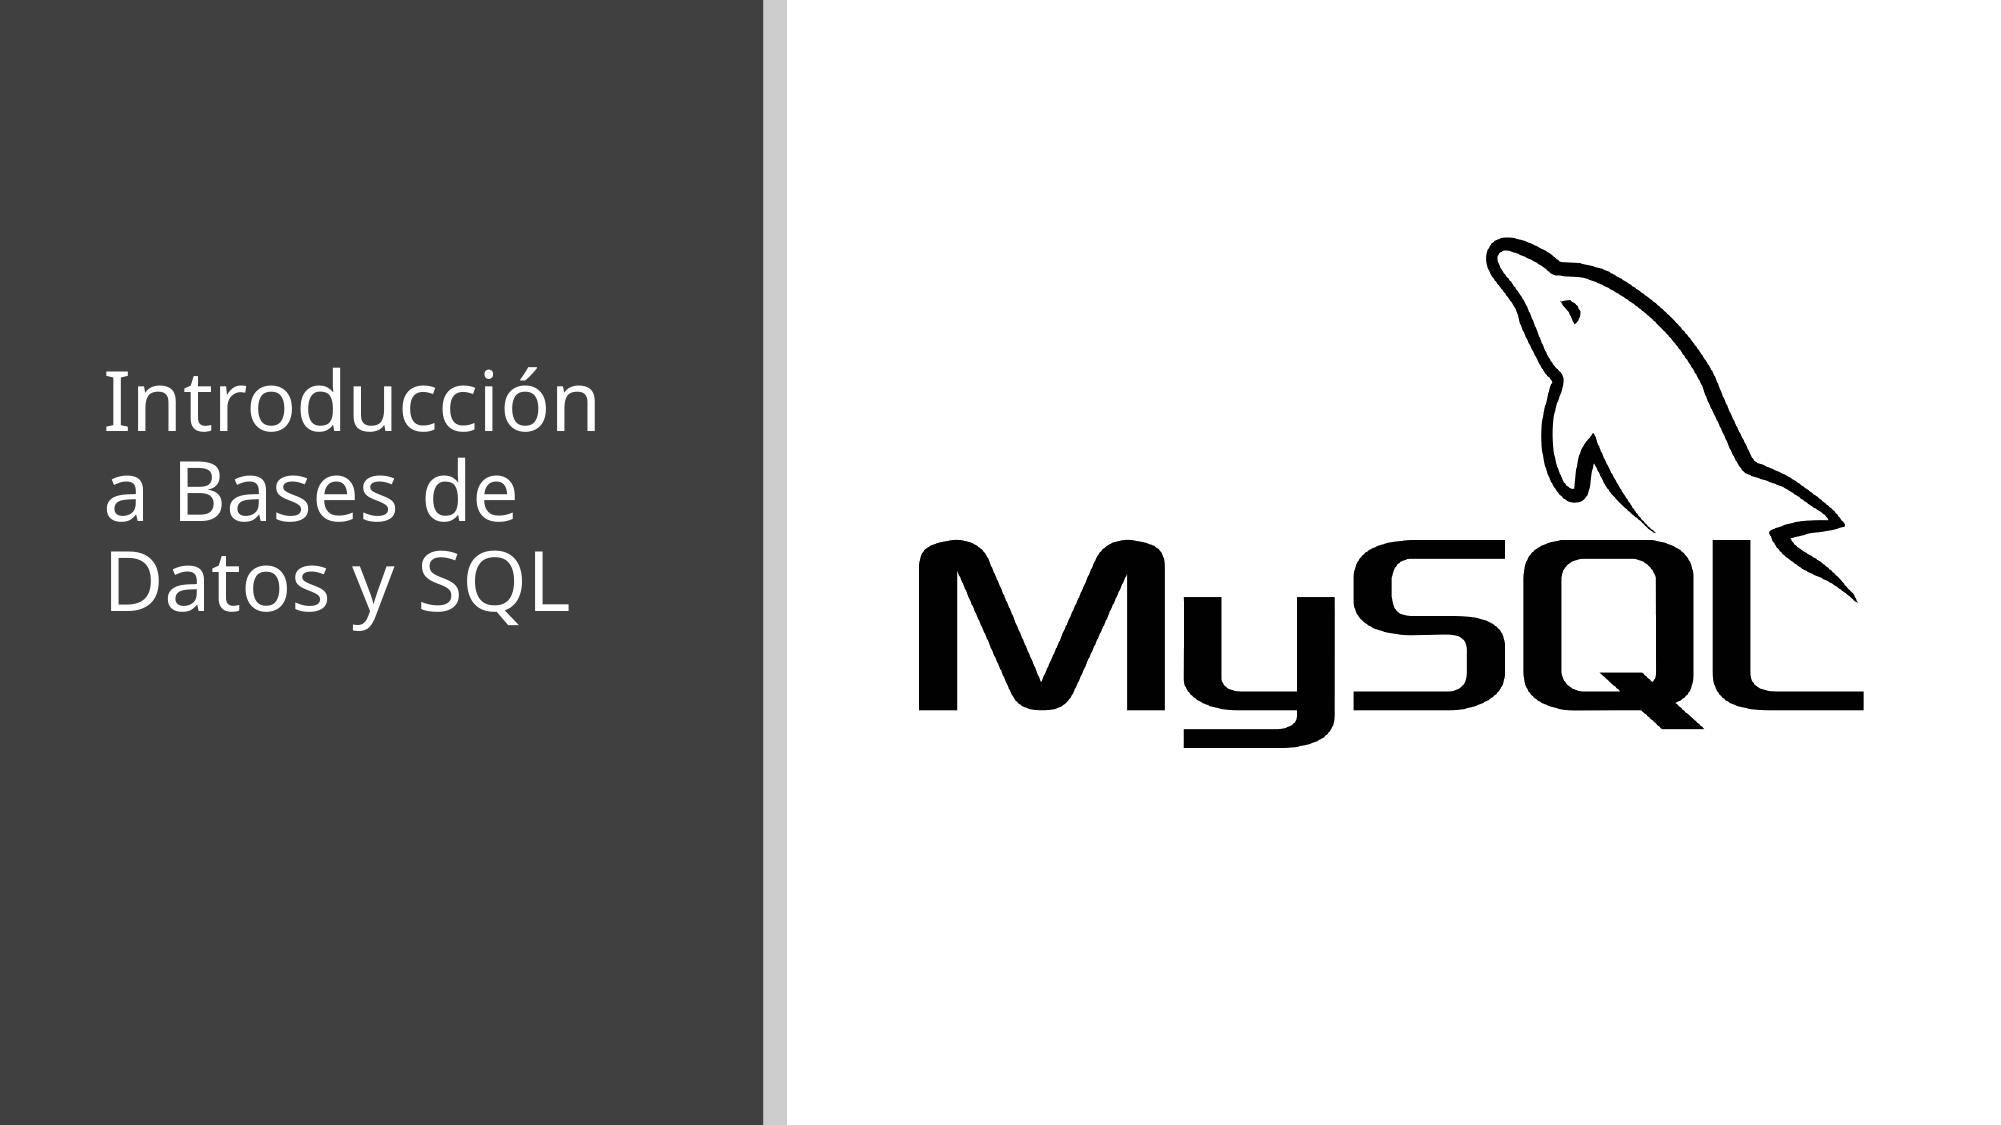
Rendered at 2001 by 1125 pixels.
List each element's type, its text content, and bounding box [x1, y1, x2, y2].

text_box [762, 0, 788, 1125]
text_box Introducción a Bases de Datos y SQL [88, 206, 682, 638]
text_box [0, 0, 762, 1125]
picture [918, 86, 1871, 1039]
